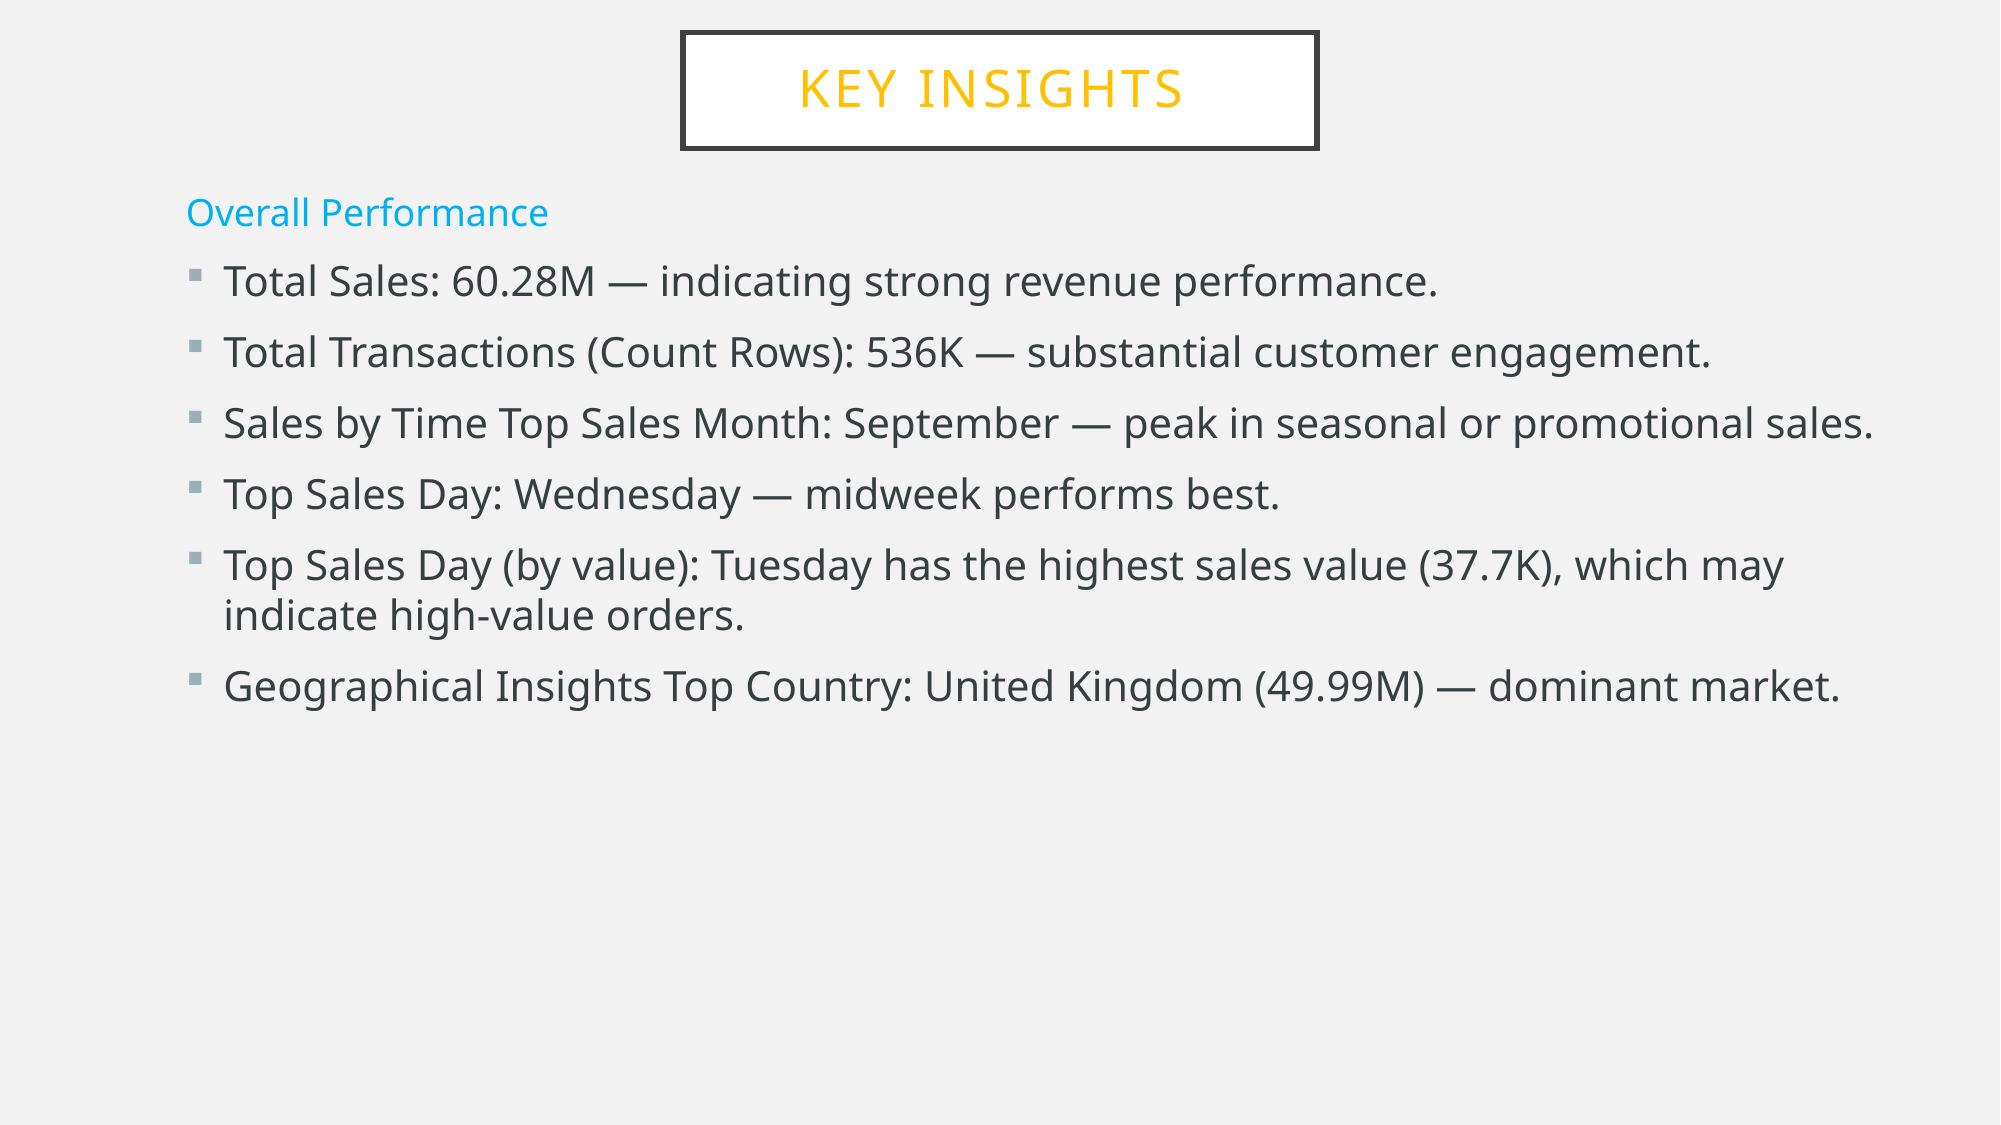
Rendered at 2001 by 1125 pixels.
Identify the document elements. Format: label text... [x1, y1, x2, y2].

title Key Insights [680, 30, 1320, 151]
list Overall Performance Total Sales: 60.28M — indicating strong revenue performance. Total Transactions (Count Rows): 536K — substantial customer engagement. Sales by Time Top Sales Month: September — peak in seasonal or promotional sales. Top Sales Day: Wednesday — midweek performs best. Top Sales Day (by value): Tuesday has the highest sales value (37.7K), which may indicate high-value orders. Geographical Insights Top Country: United Kingdom (49.99M) — dominant market. [170, 181, 1909, 1093]
